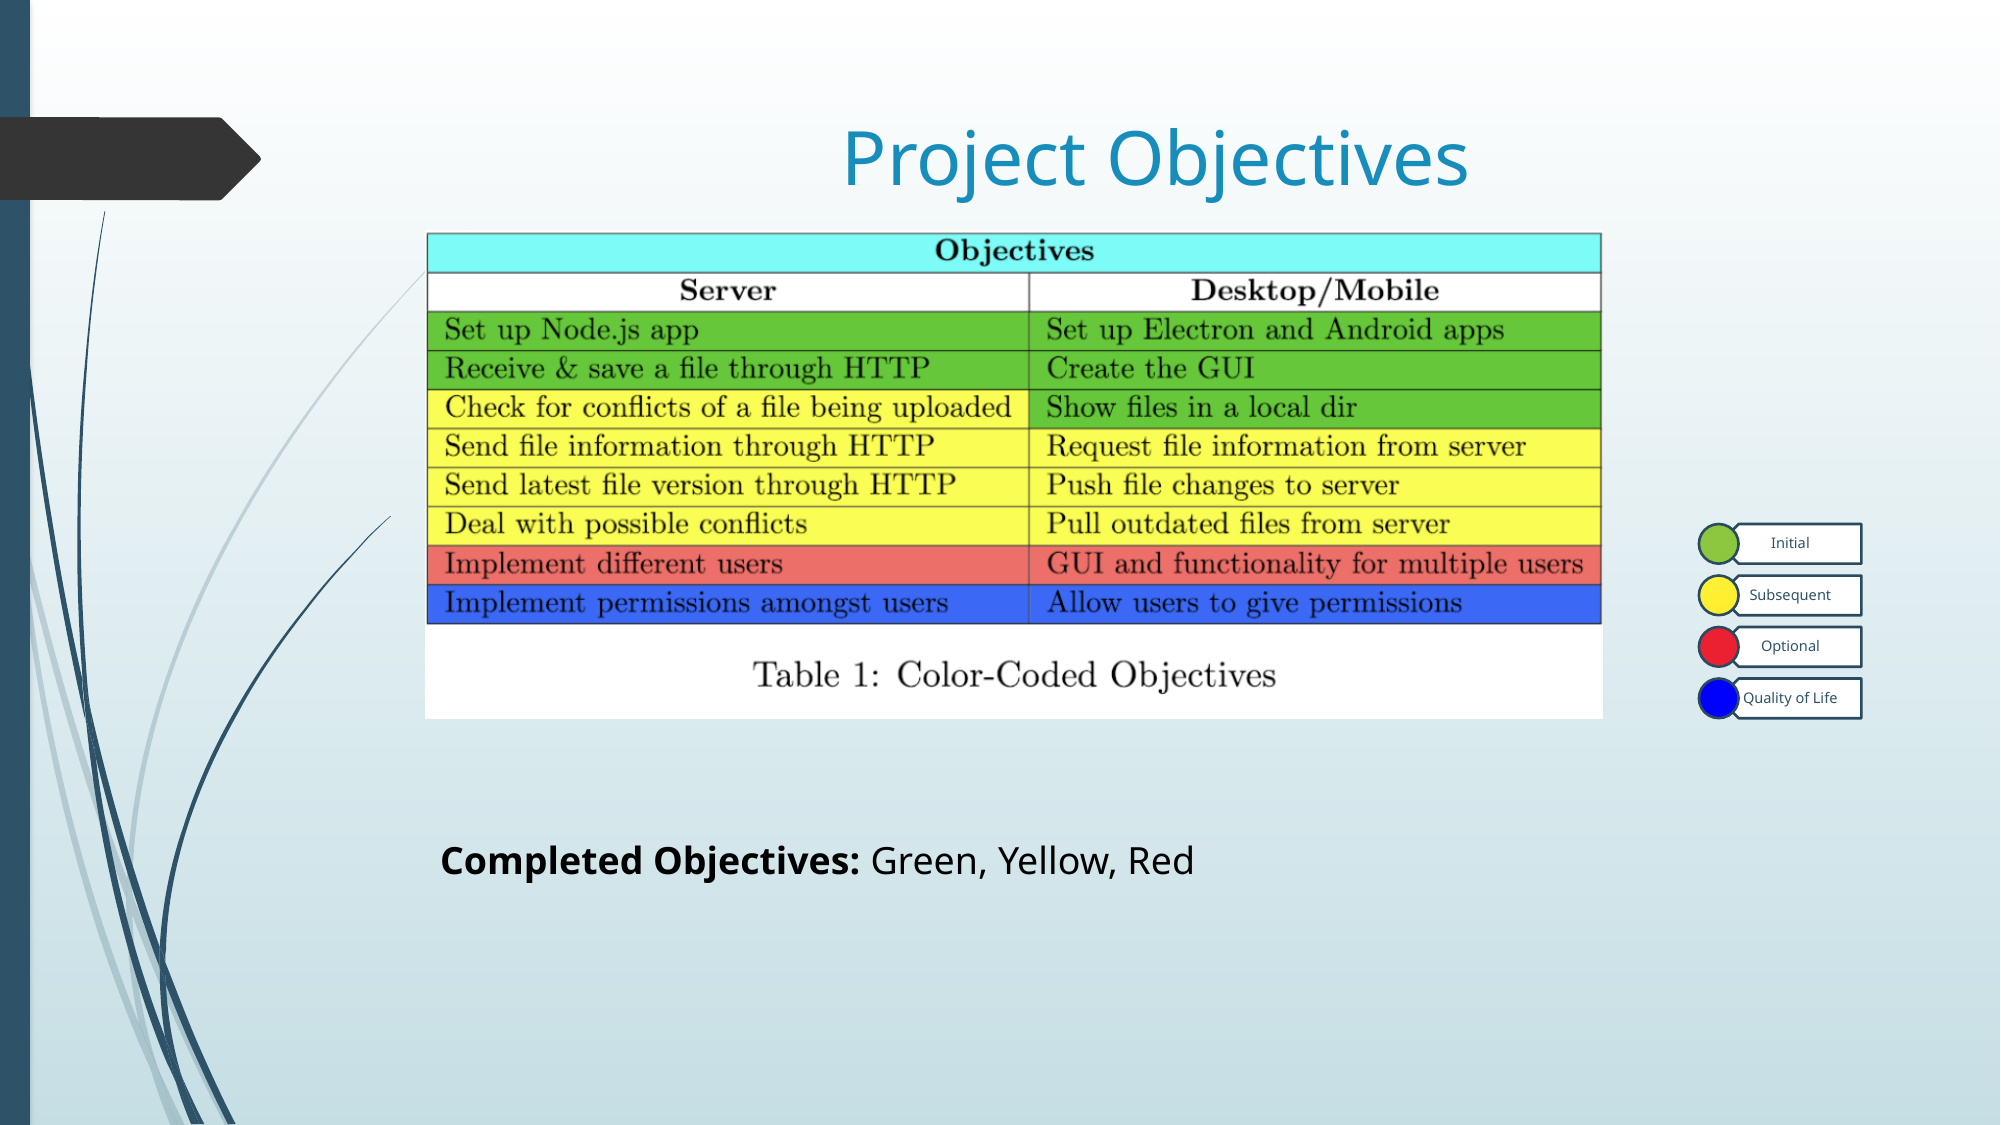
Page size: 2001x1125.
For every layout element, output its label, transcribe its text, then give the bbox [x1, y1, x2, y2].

title Project Objectives [425, 102, 1888, 313]
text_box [1672, 523, 1888, 719]
text_box Completed Objectives: Green, Yellow, Red [425, 829, 1603, 890]
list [425, 230, 1603, 719]
